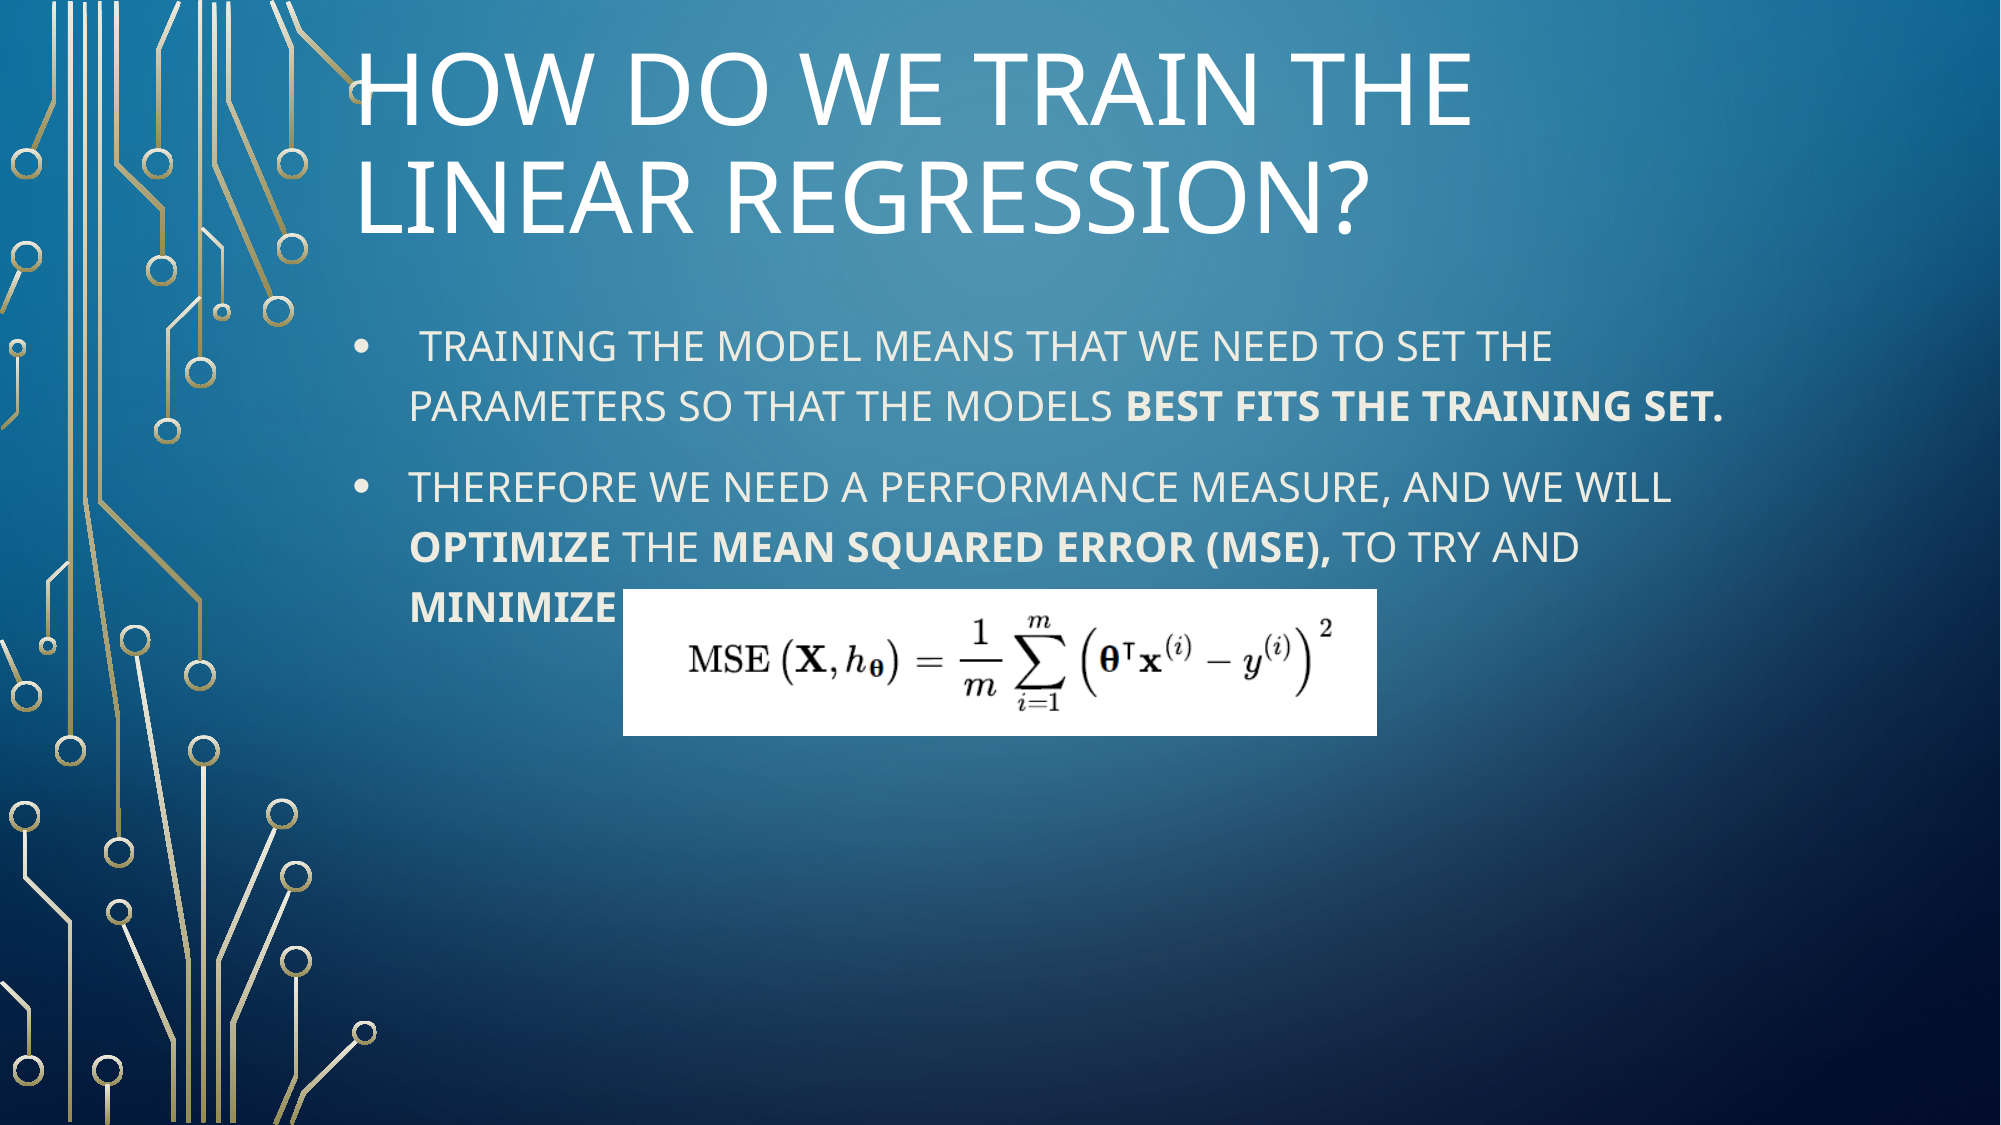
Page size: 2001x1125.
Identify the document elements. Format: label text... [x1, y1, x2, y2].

picture [623, 589, 1377, 736]
title How do we train the linear regression? [337, 17, 1780, 263]
subtitle training the model means that we need to set the parameters so that the models best fits the training set. Therefore we need a performance measure, and we will optimize the Mean squared error (MSE), to try and minimize its value. [337, 302, 1780, 790]
